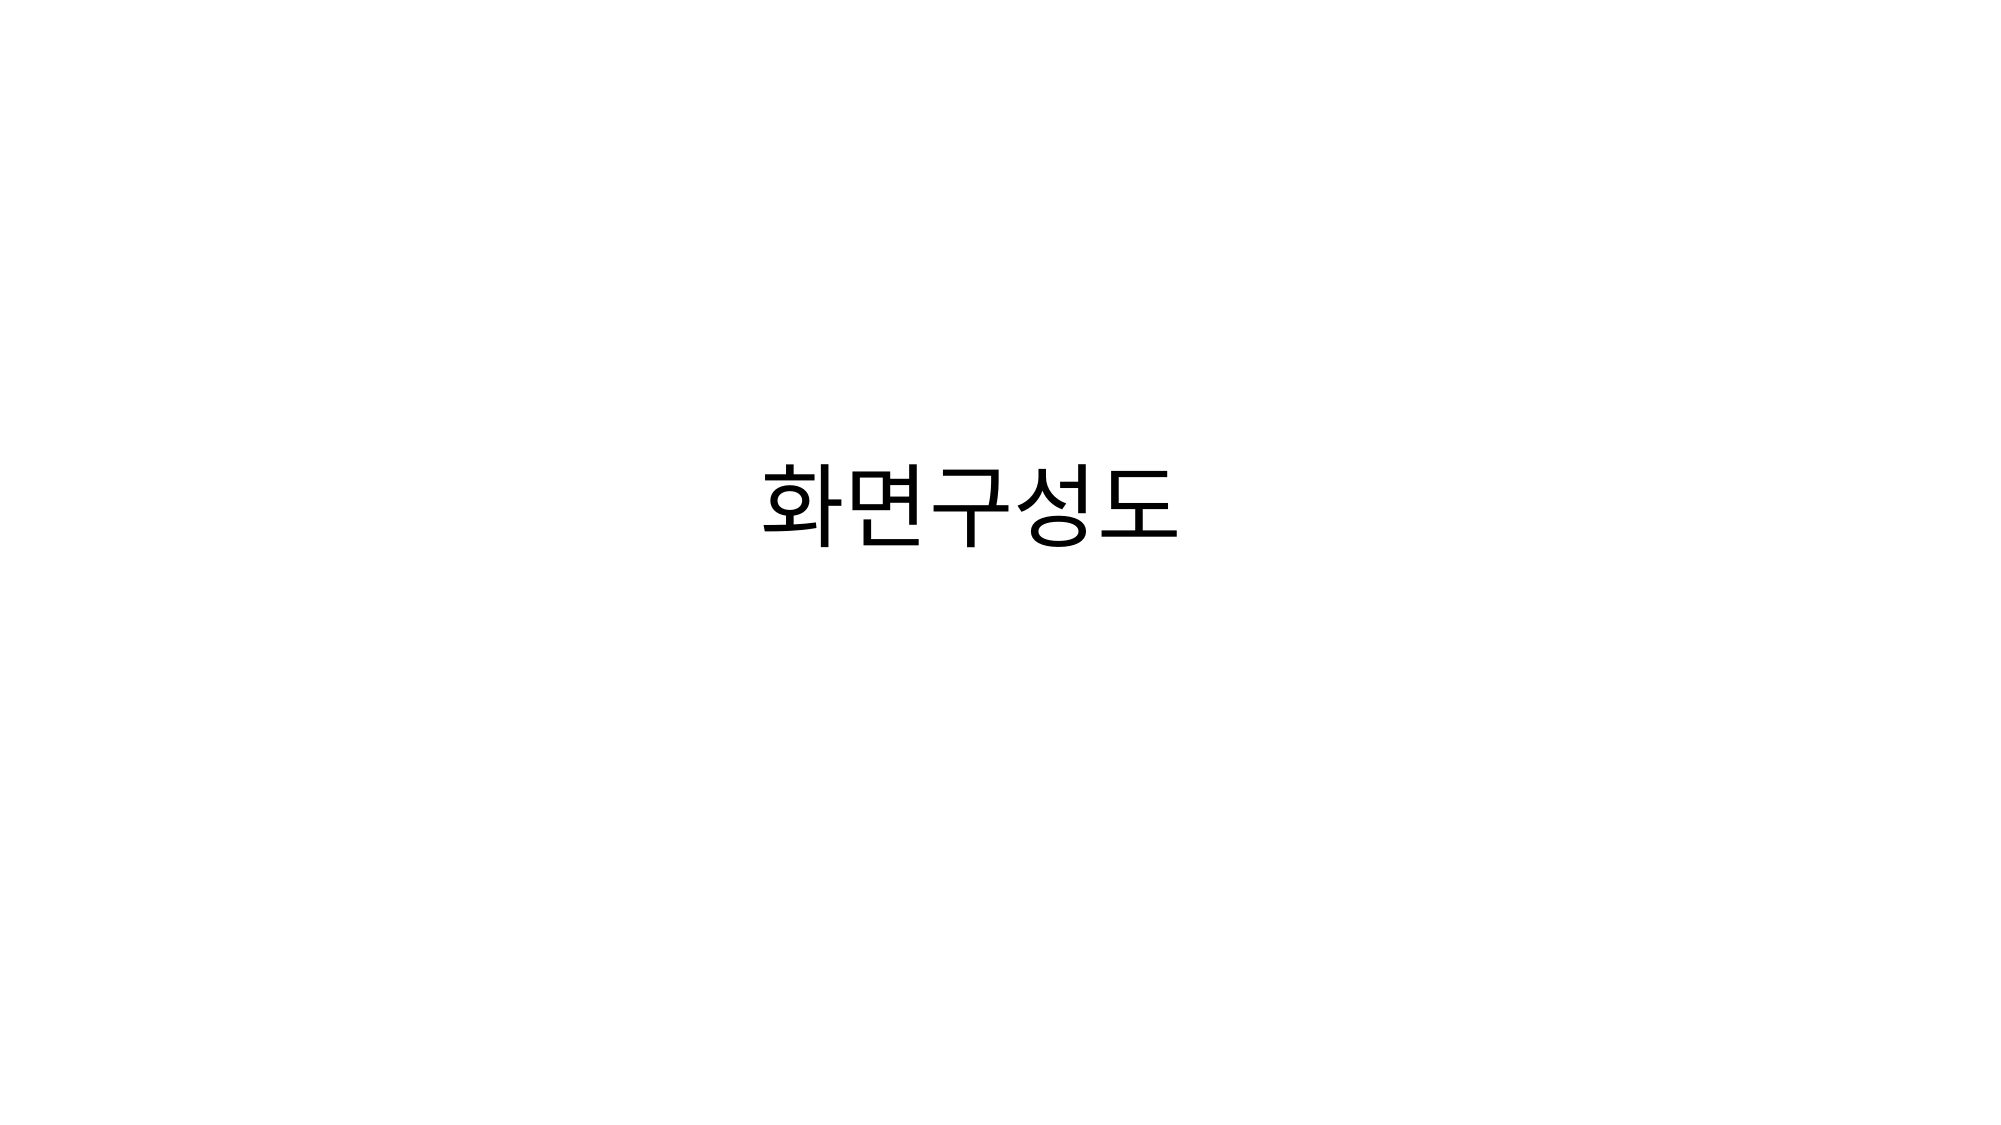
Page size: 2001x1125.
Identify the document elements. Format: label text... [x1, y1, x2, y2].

text_box 화면구성도 [745, 453, 1255, 579]
